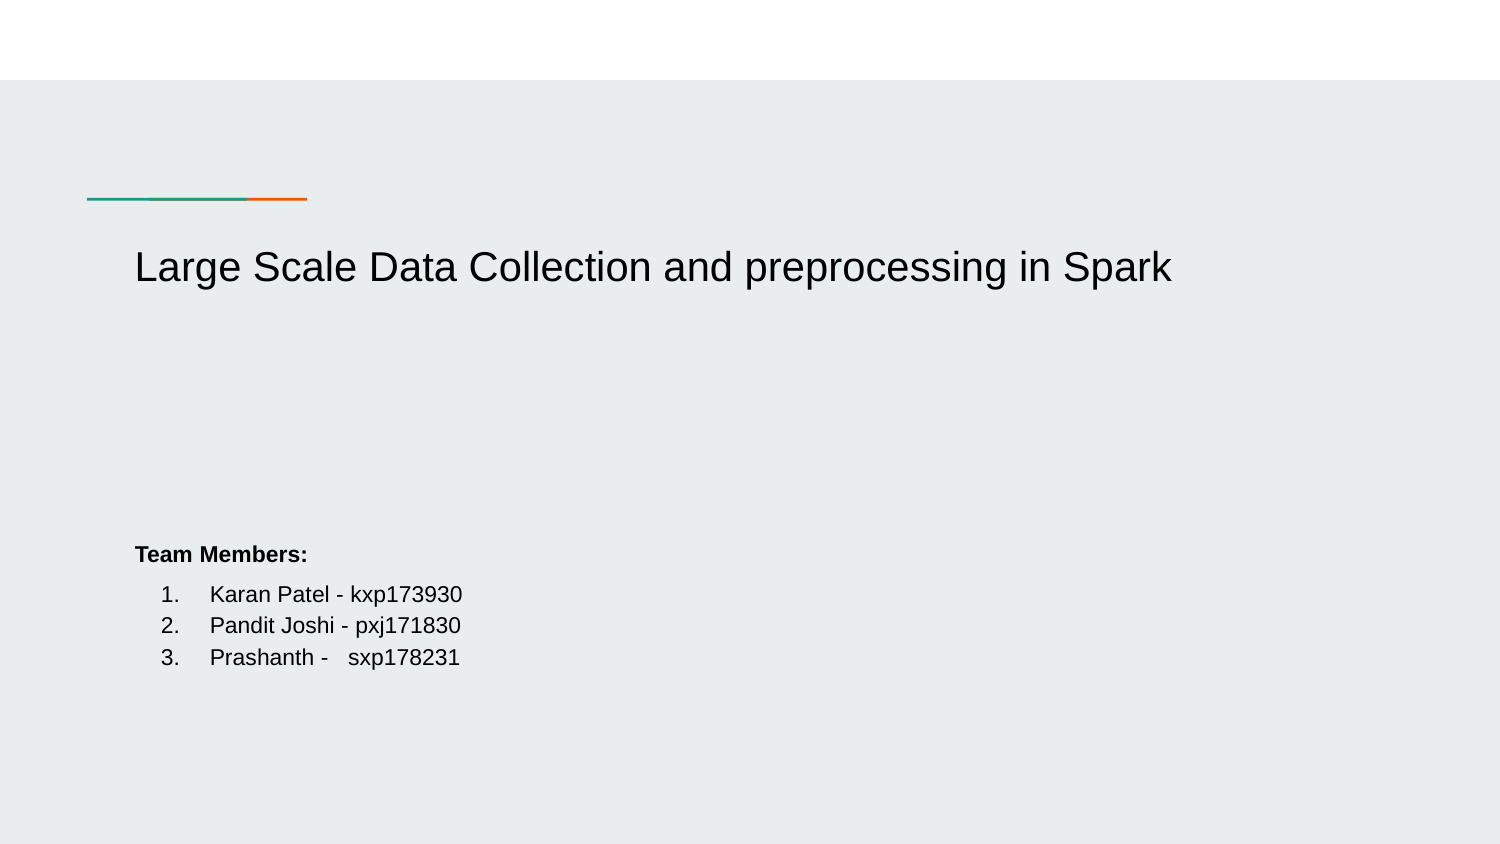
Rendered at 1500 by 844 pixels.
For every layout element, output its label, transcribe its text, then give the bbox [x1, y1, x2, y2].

title Large Scale Data Collection and preprocessing in Spark [119, 216, 1381, 349]
subtitle Team Members: Karan Patel - kxp173930 Pandit Joshi - pxj171830 Prashanth - sxp178231 [119, 520, 1381, 610]
